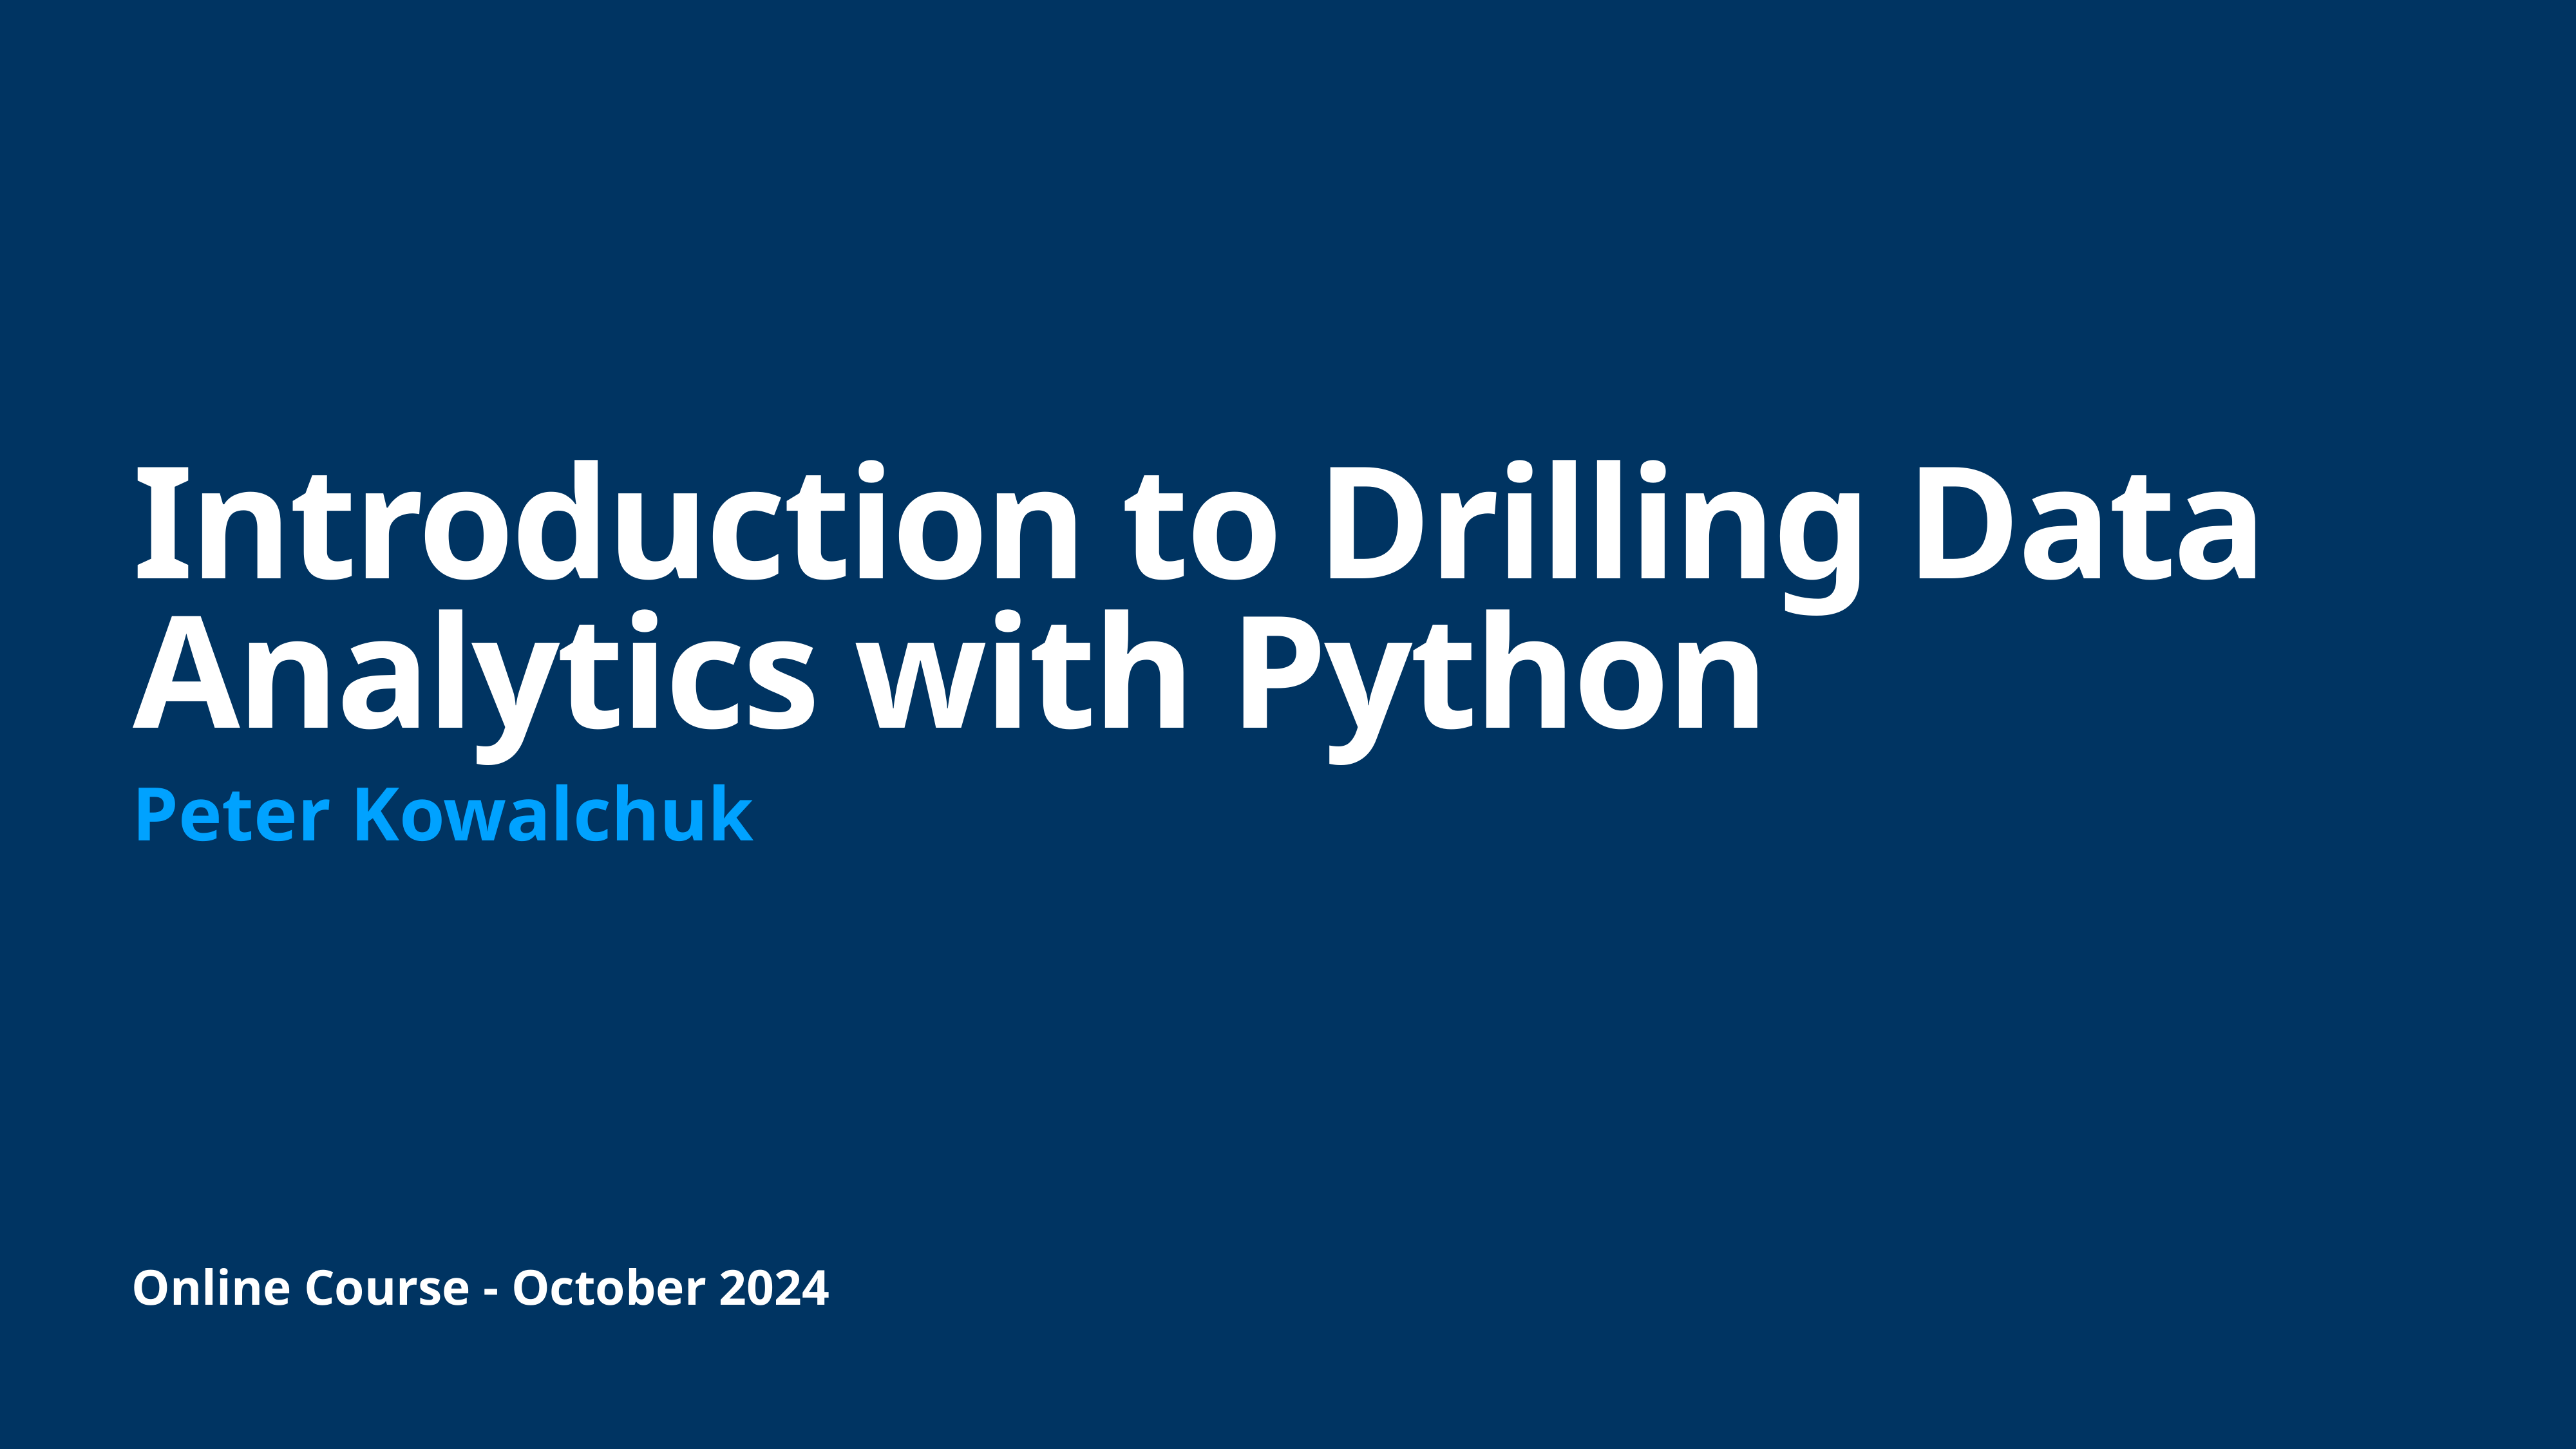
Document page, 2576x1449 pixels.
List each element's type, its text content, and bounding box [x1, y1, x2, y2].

list Online Course - October 2024 [126, 1251, 2448, 1320]
title Introduction to Drilling Data Analytics with Python [127, 271, 2449, 764]
subtitle Peter Kowalchuk [126, 761, 2448, 963]
